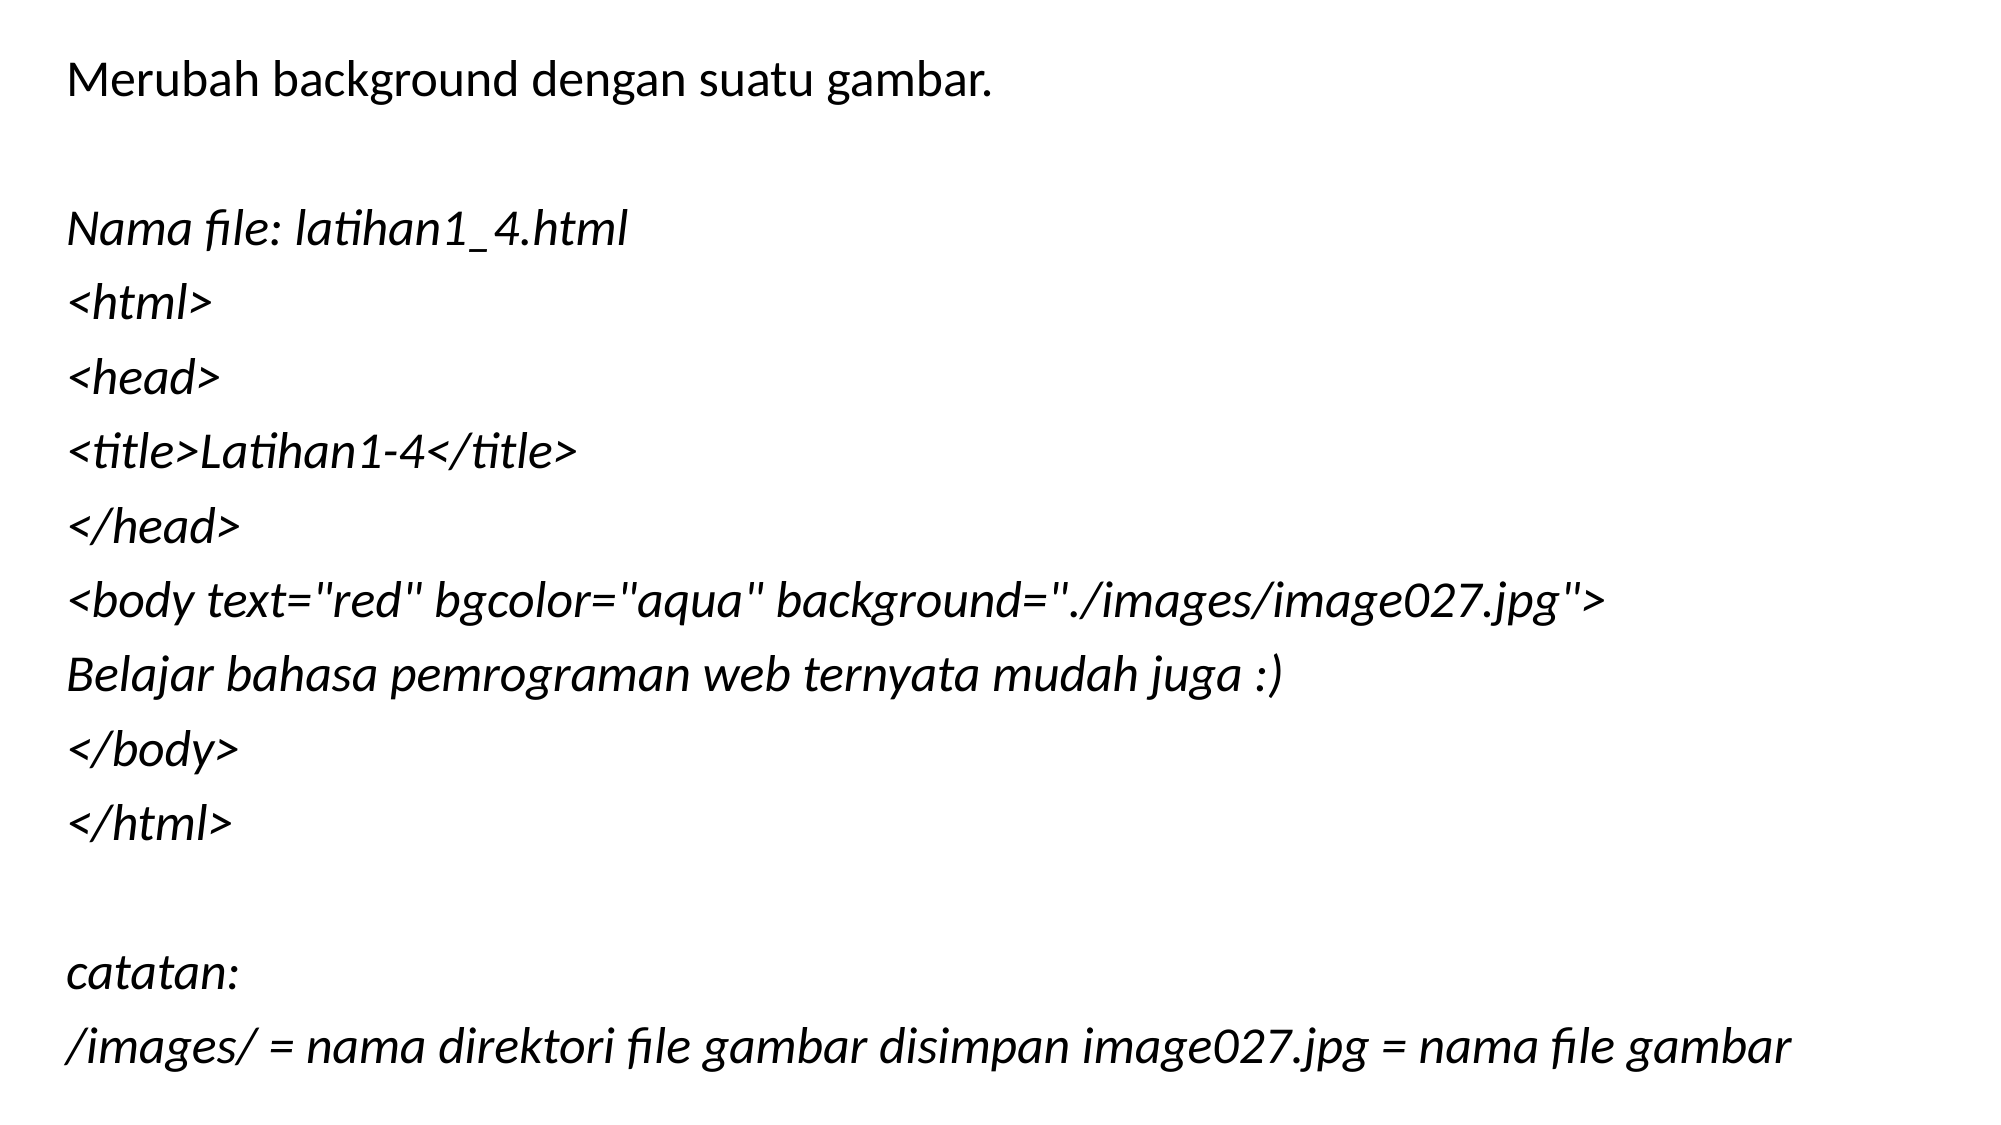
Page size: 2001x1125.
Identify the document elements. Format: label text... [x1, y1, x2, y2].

list Merubah background dengan suatu gambar. Nama file: latihan1_4.html <html> <head> <title>Latihan1-4</title> </head> <body text="red" bgcolor="aqua" background="./images/image027.jpg"> Belajar bahasa pemrograman web ternyata mudah juga :) </body> </html> catatan: /images/ = nama direktori file gambar disimpan image027.jpg = nama file gambar [50, 44, 1963, 1085]
